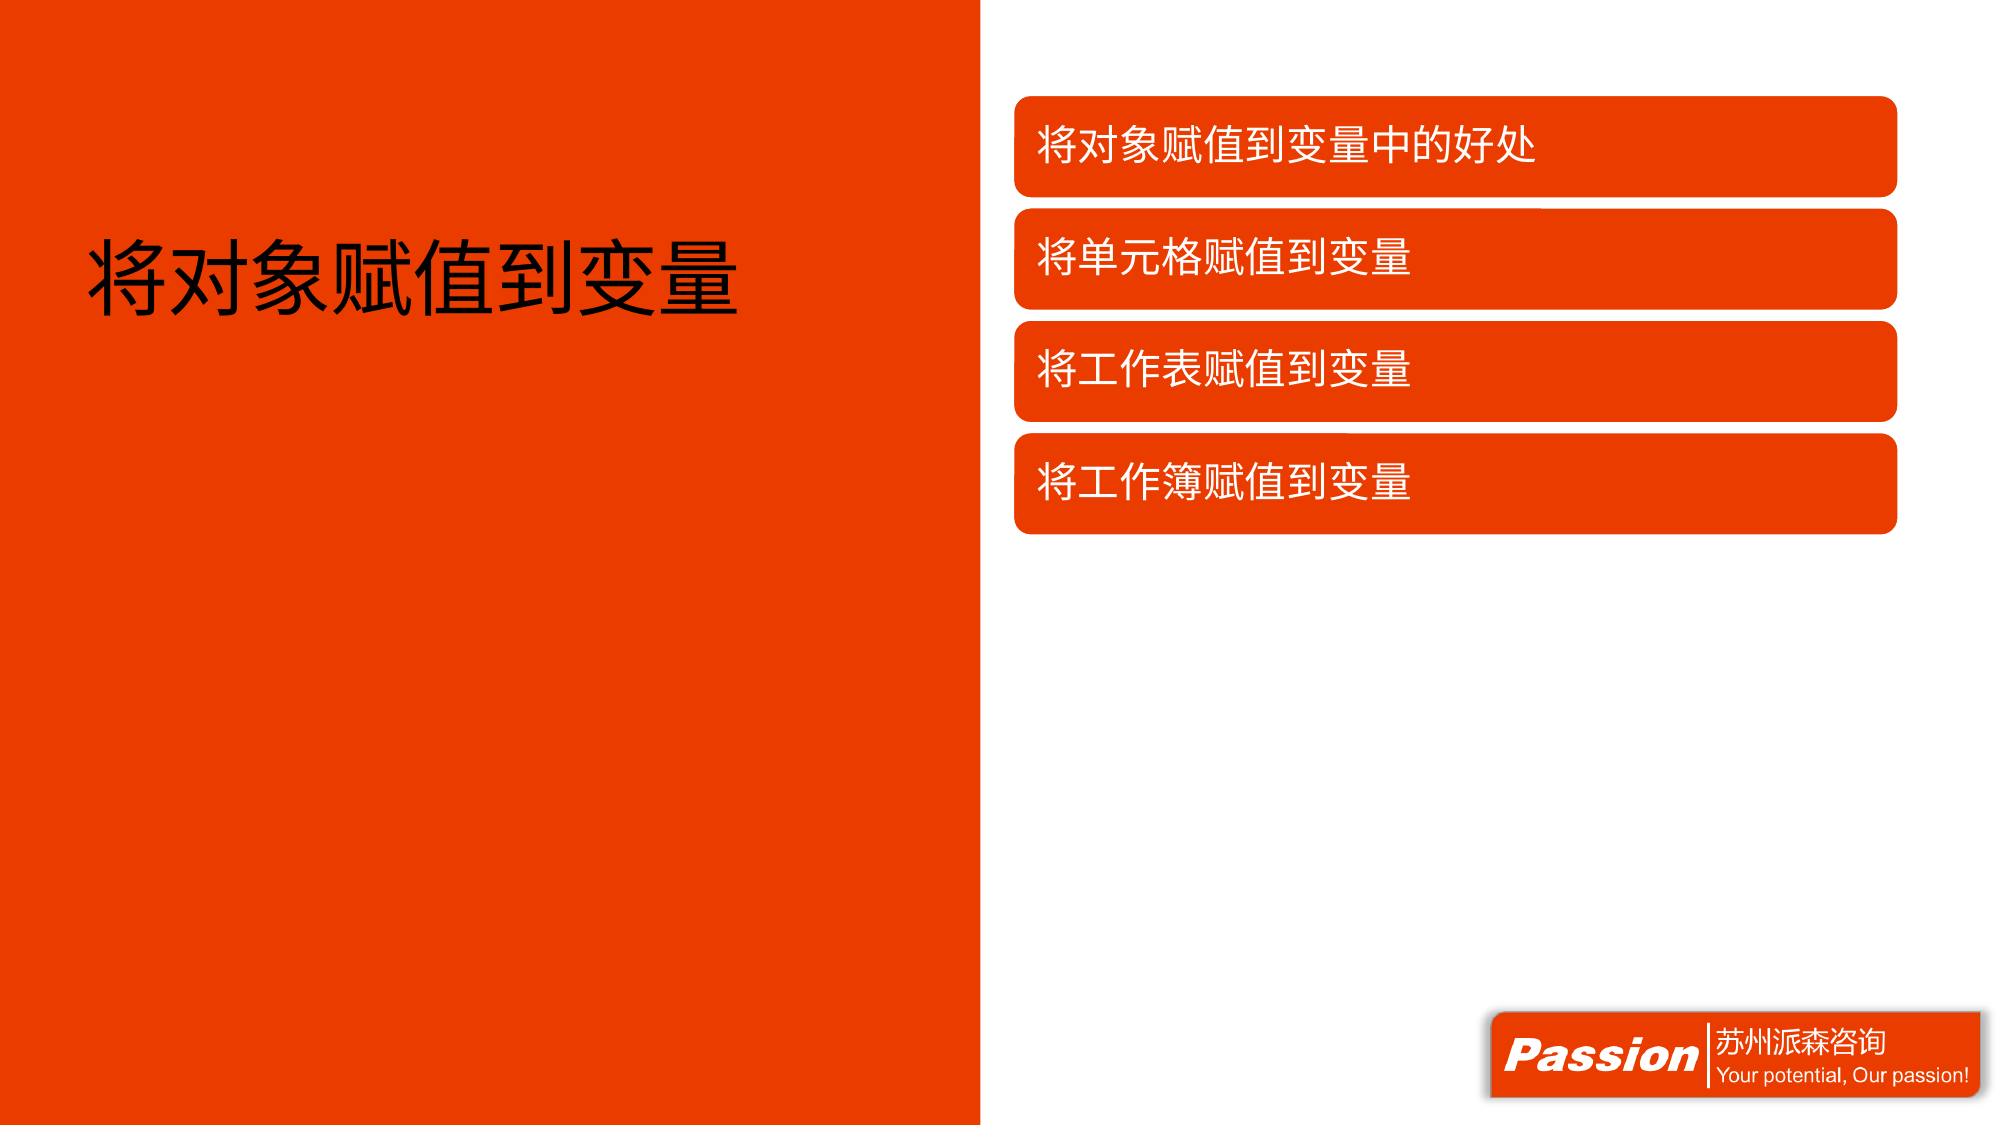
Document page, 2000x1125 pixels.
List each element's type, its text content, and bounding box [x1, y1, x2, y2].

list 将对象赋值到变量 [85, 237, 944, 511]
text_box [1013, 86, 1899, 544]
picture [1471, 998, 2000, 1111]
